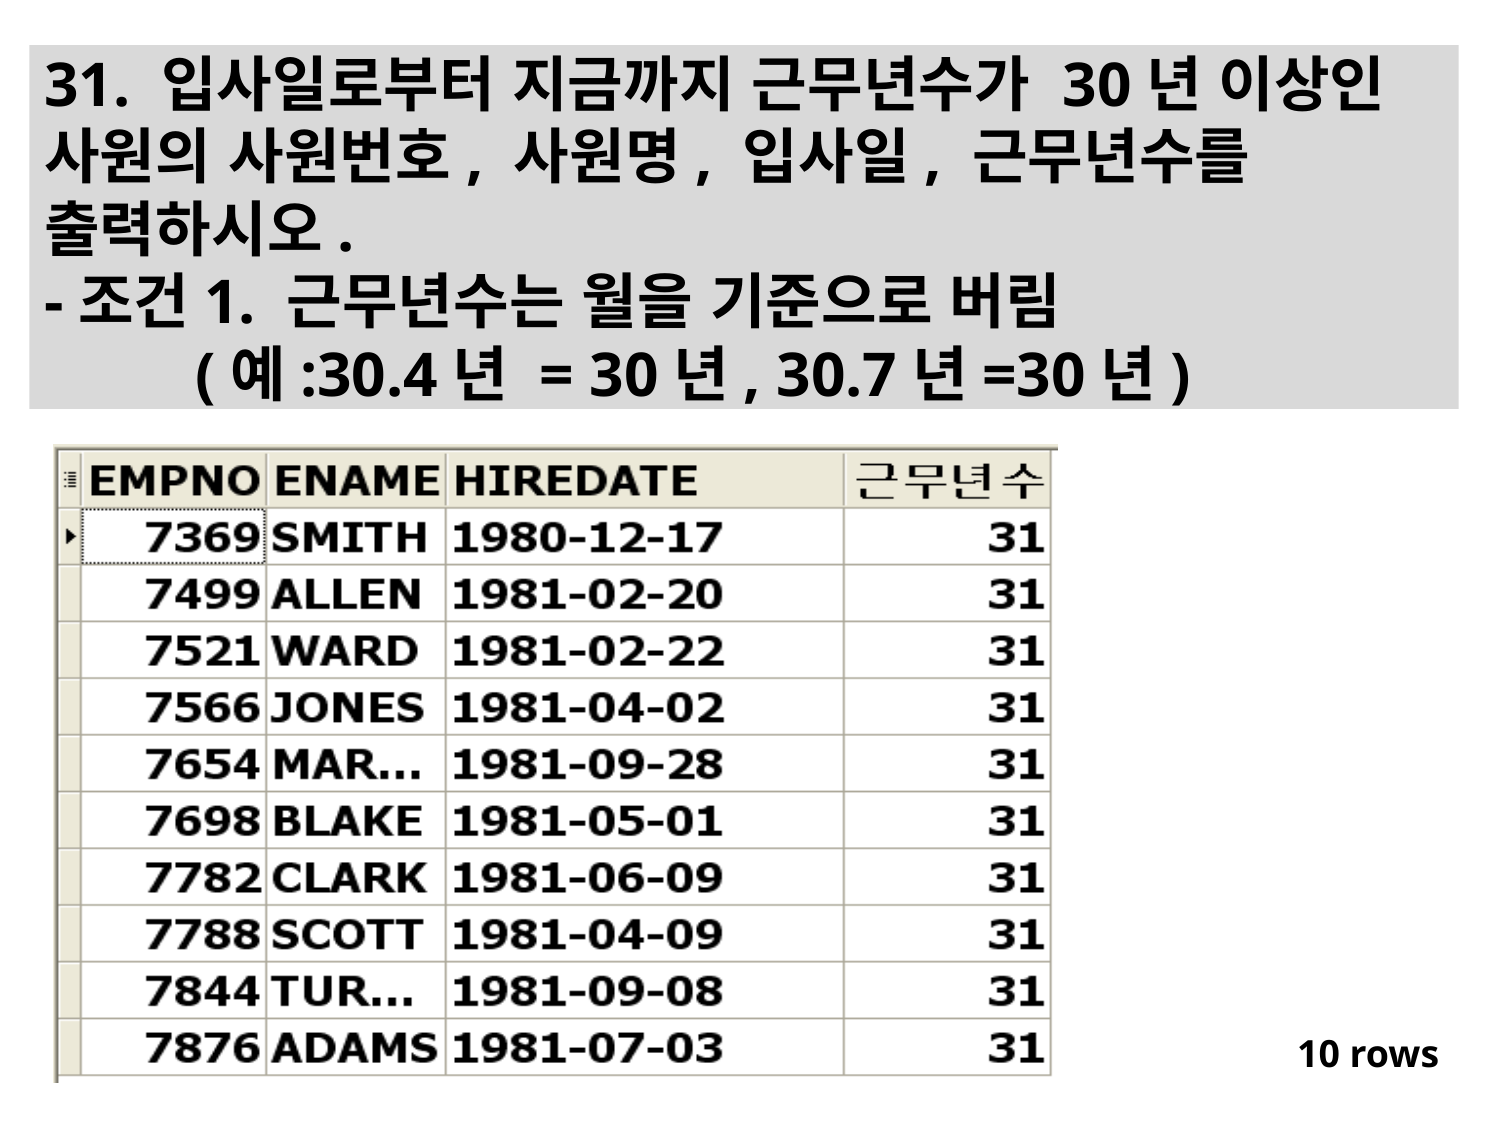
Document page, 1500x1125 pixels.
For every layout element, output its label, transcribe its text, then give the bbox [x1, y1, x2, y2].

title 31. 입사일로부터 지금까지 근무년수가 30년 이상인 사원의 사원번호, 사원명, 입사일, 근무년수를 출력하시오. -조건1. 근무년수는 월을 기준으로 버림 (예:30.4년 = 30년, 30.7년=30년) [29, 45, 1459, 409]
picture [52, 444, 1058, 1083]
text_box 10 rows [1282, 1023, 1455, 1083]
